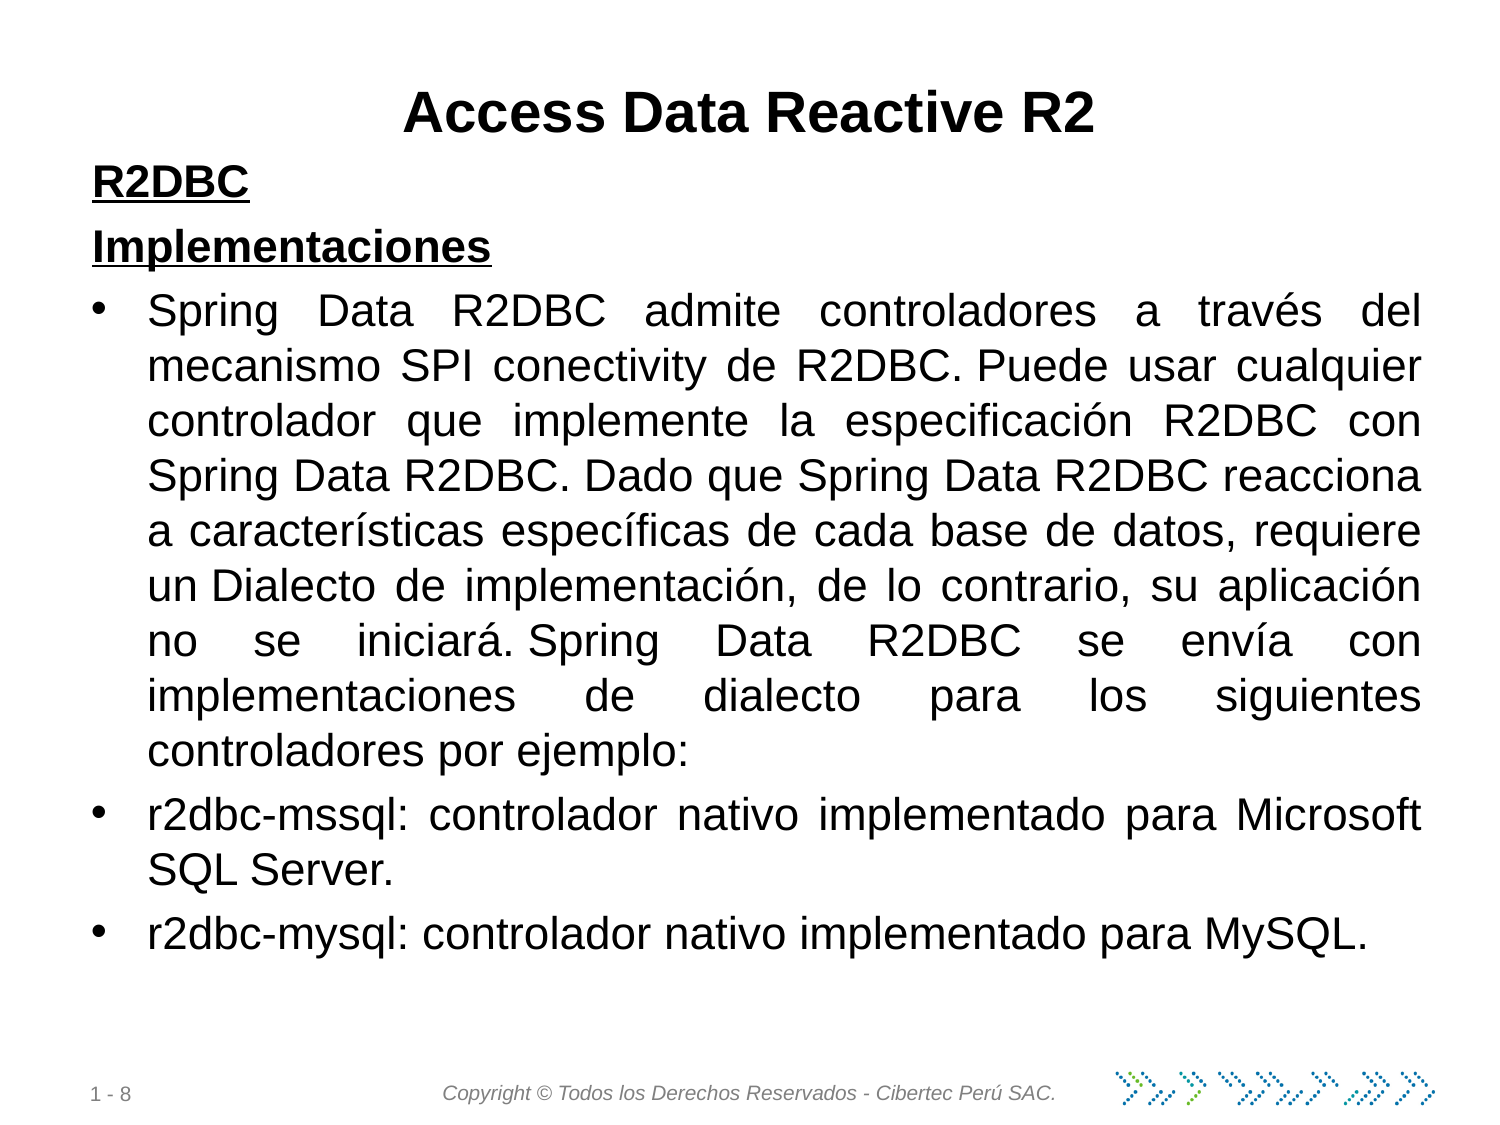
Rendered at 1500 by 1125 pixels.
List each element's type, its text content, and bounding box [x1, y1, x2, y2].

title Access Data Reactive R2 [99, 72, 1399, 149]
list R2DBC Implementaciones Spring Data R2DBC admite controladores a través del mecanismo SPI conectivity de R2DBC. Puede usar cualquier controlador que implemente la especificación R2DBC con Spring Data R2DBC. Dado que Spring Data R2DBC reacciona a características específicas de cada base de datos, requiere un Dialecto de implementación, de lo contrario, su aplicación no se iniciará. Spring Data R2DBC se envía con implementaciones de dialecto para los siguientes controladores por ejemplo: r2dbc-mssql: controlador nativo implementado para Microsoft SQL Server. r2dbc-mysql: controlador nativo implementado para MySQL. [87, 149, 1425, 1099]
picture [1107, 1071, 1445, 1108]
